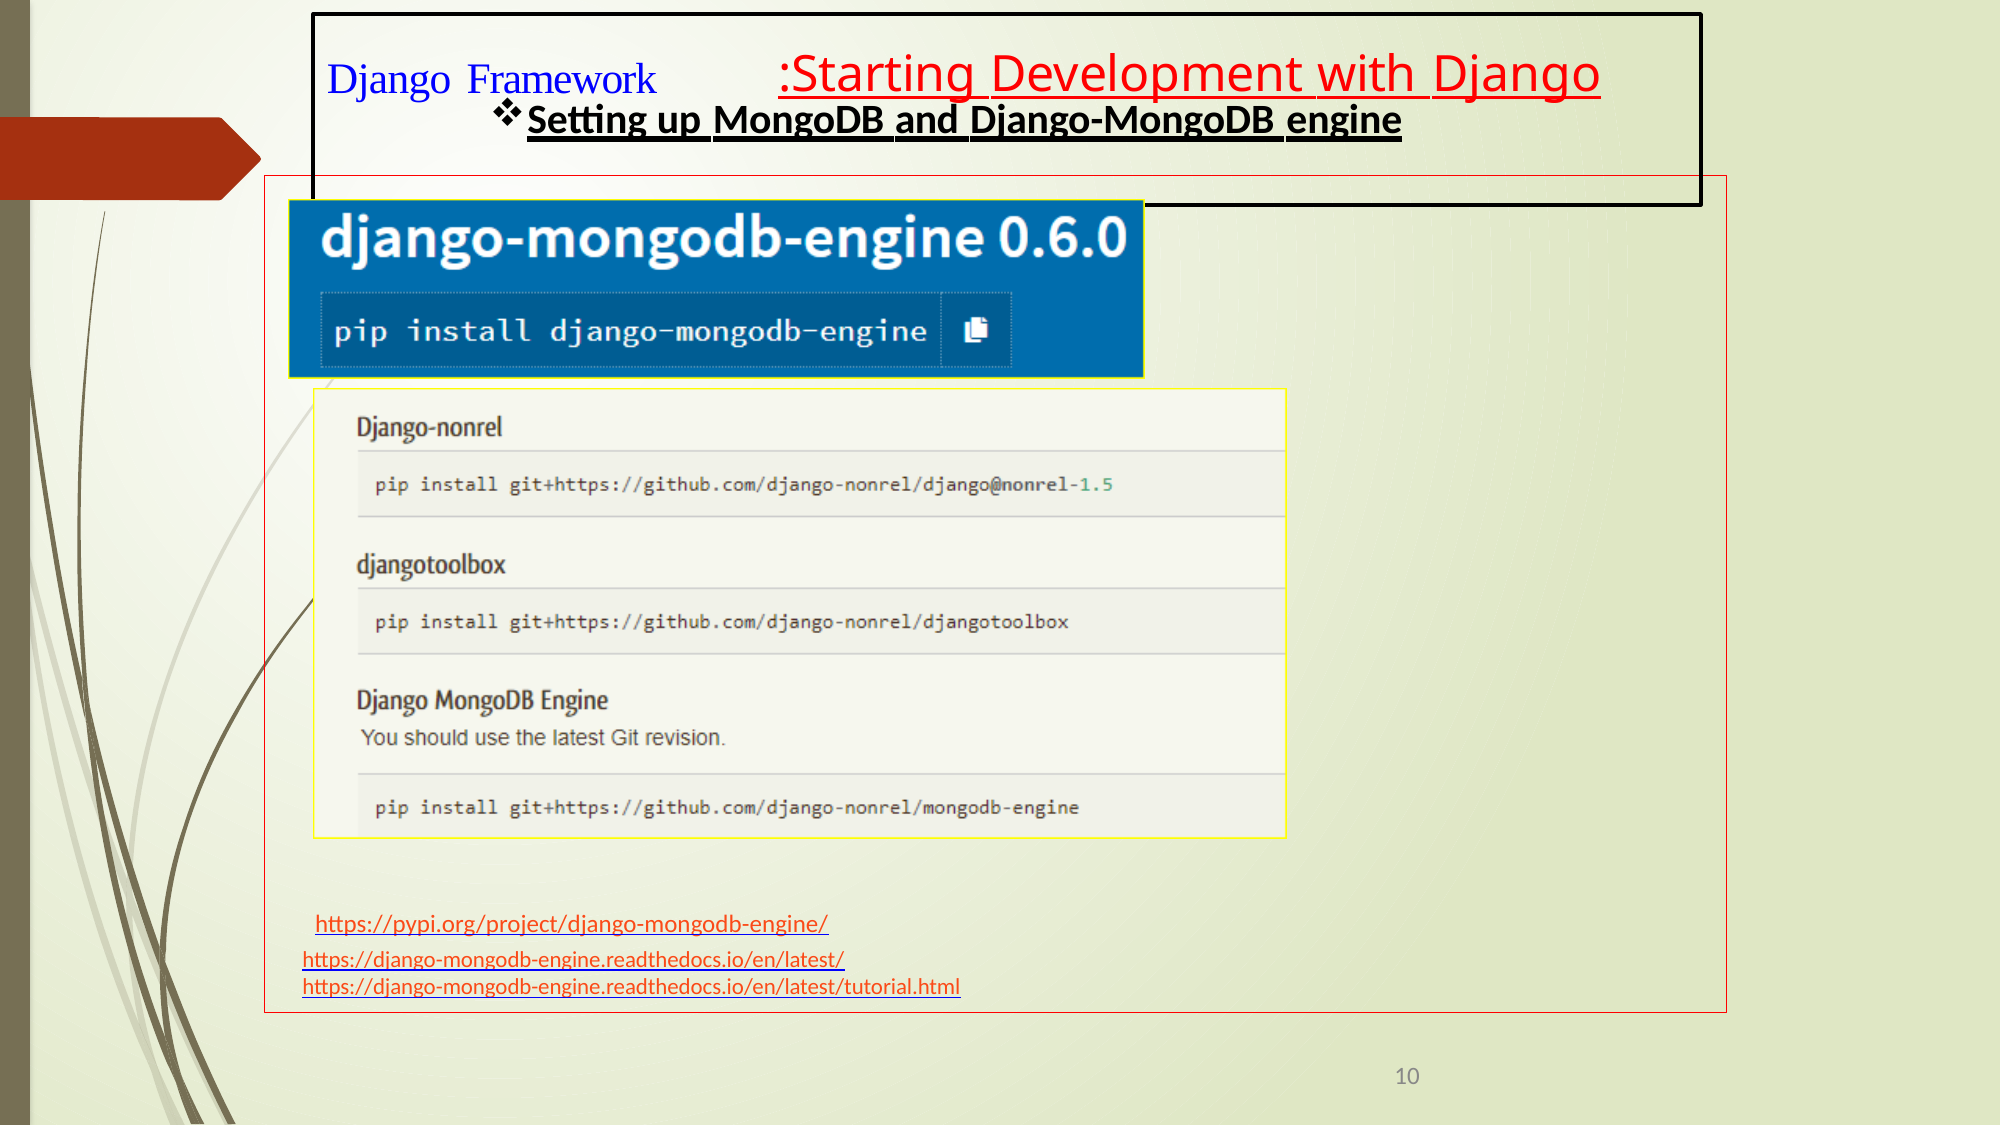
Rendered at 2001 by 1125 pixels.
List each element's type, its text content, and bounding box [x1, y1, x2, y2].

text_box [288, 199, 1287, 839]
title Django Framework :Starting Development with Django [313, 14, 1701, 205]
slide_number 10 [1381, 750, 1420, 1125]
text_box [264, 175, 1726, 1013]
text_box https://pypi.org/project/django-mongodb-engine/ https://django-mongodb-engine.readthedocs.io/en/latest/ https://django-mongodb-engine.readthedocs.io/en/latest/tutorial.html [300, 896, 974, 1000]
